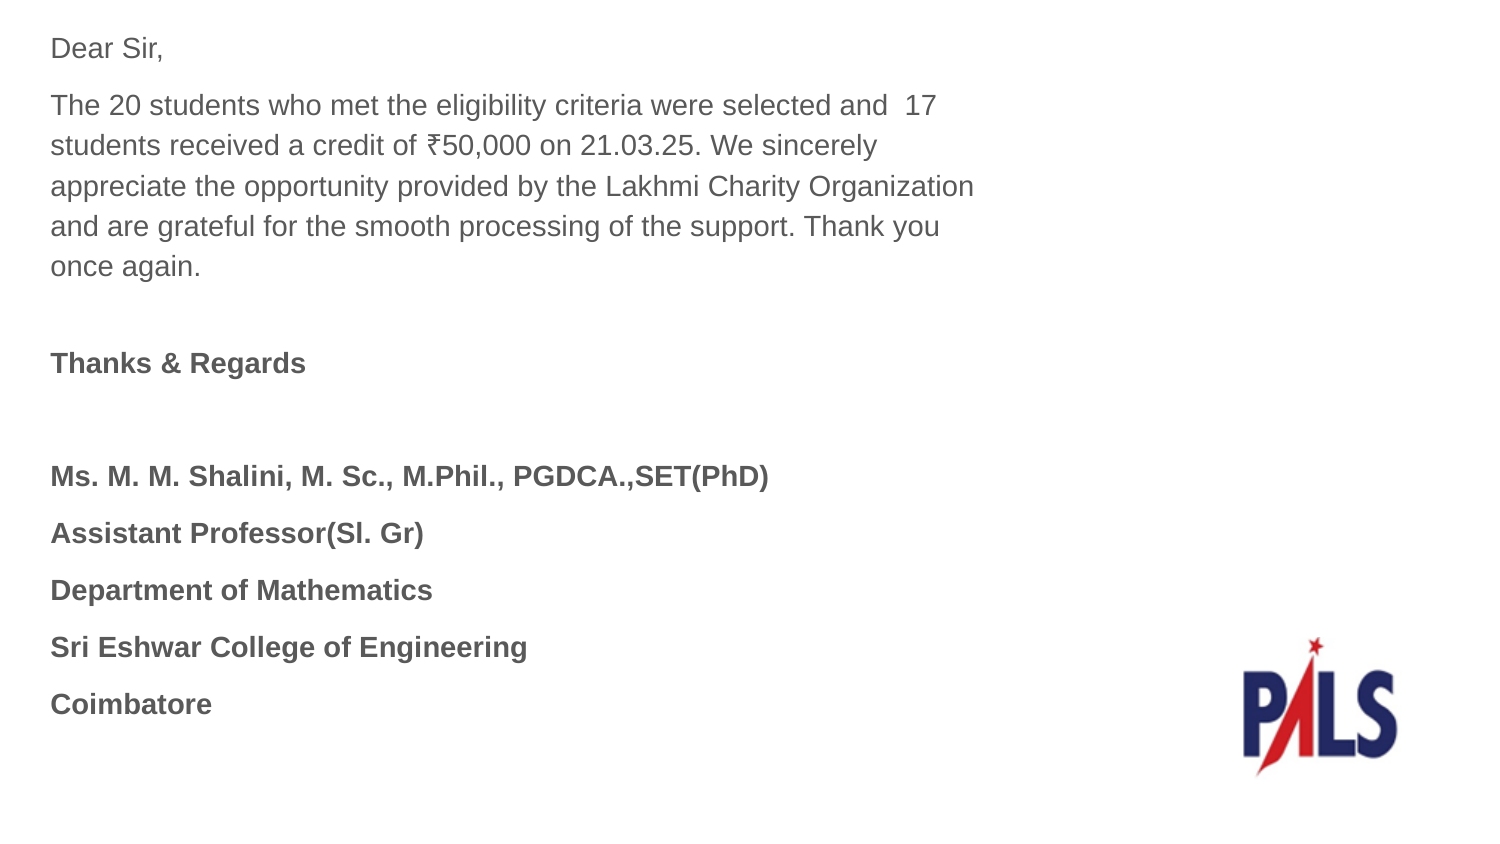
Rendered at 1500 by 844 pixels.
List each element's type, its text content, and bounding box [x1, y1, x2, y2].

picture [1243, 637, 1402, 780]
list Dear Sir, The 20 students who met the eligibility criteria were selected and 17 students received a credit of ₹50,000 on 21.03.25. We sincerely appreciate the opportunity provided by the Lakhmi Charity Organization and are grateful for the smooth processing of the support. Thank you once again. Thanks & Regards Ms. M. M. Shalini, M. Sc., M.Phil., PGDCA.,SET(PhD) Assistant Professor(Sl. Gr) Department of Mathematics Sri Eshwar College of Engineering Coimbatore [35, 322, 1020, 422]
